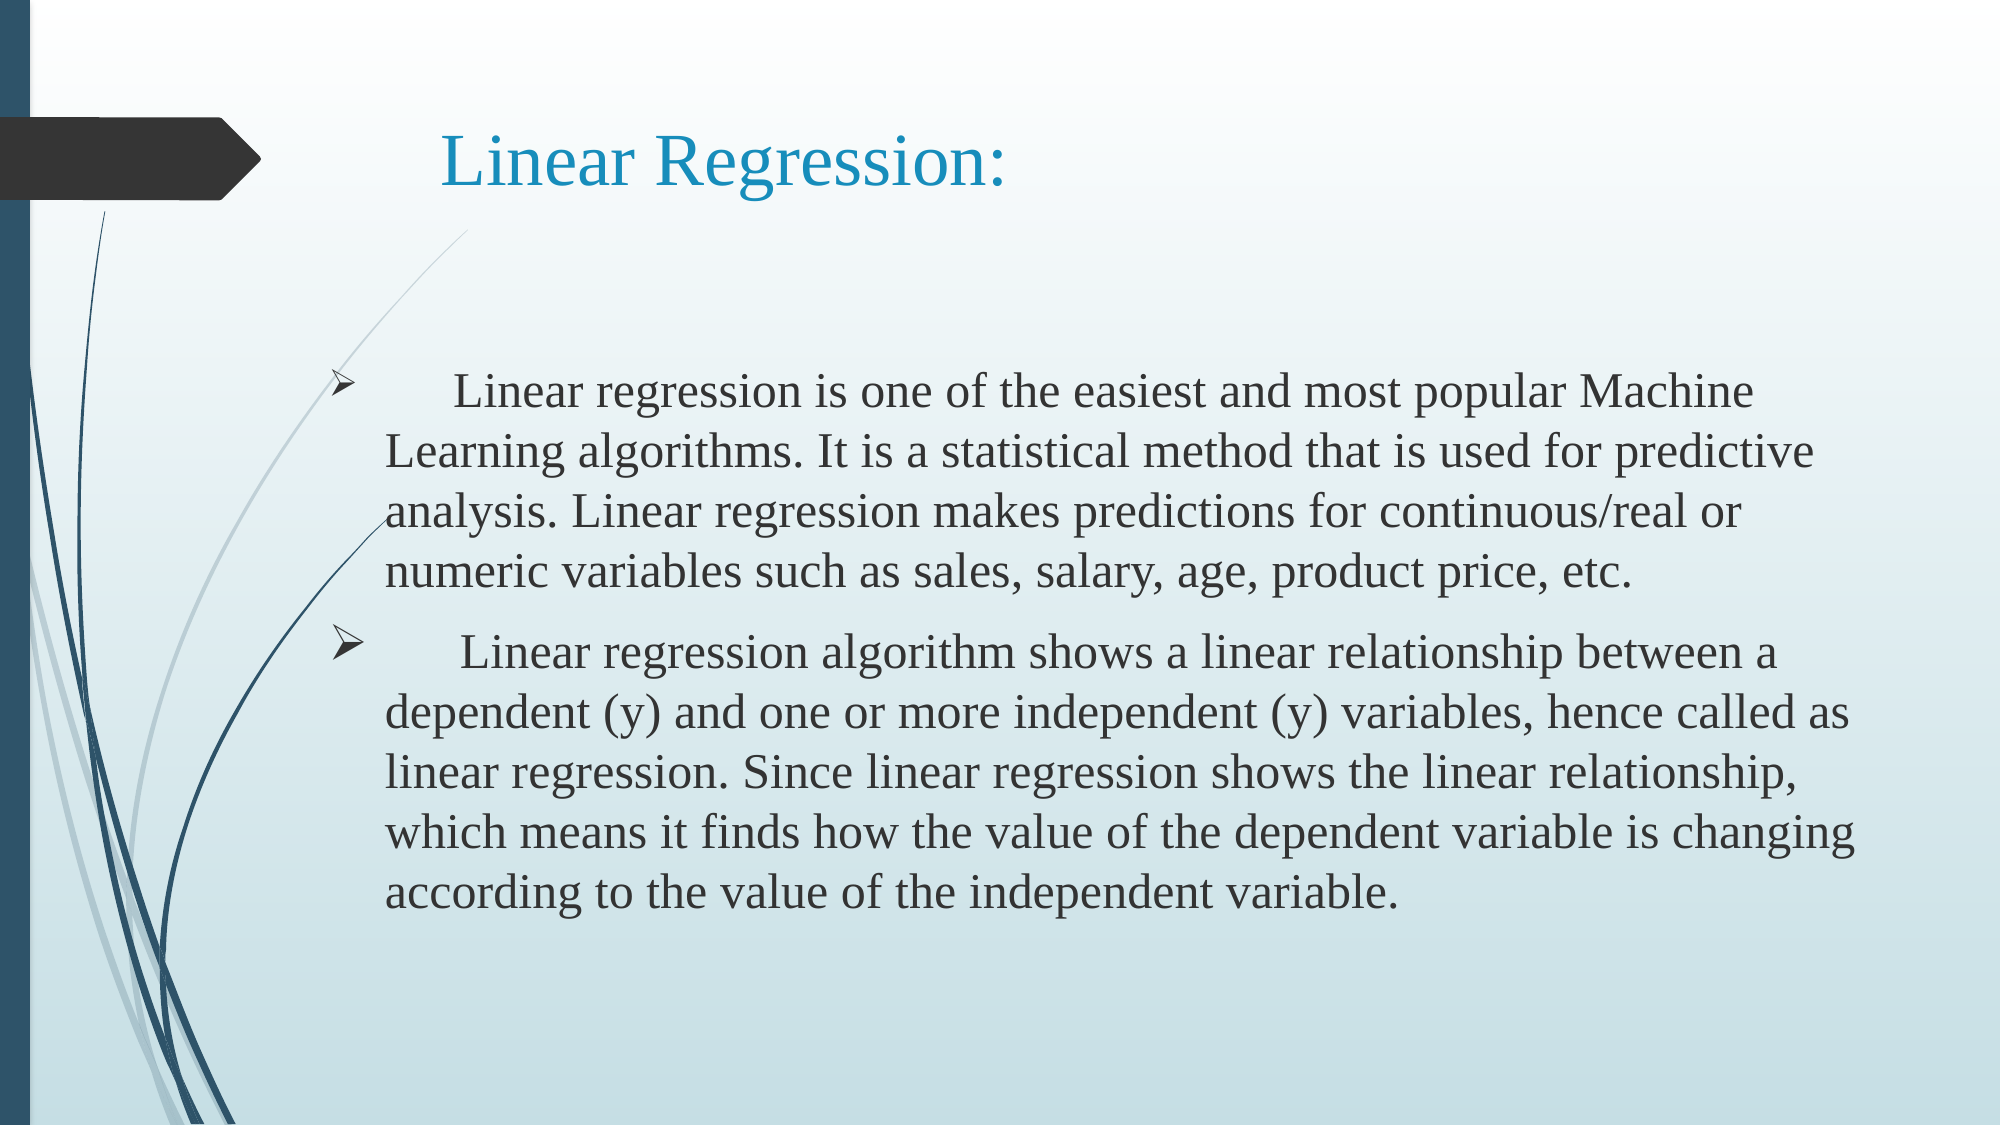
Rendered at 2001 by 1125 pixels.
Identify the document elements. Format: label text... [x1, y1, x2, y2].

list Linear regression is one of the easiest and most popular Machine Learning algorithms. It is a statistical method that is used for predictive analysis. Linear regression makes predictions for continuous/real or numeric variables such as sales, salary, age, product price, etc. Linear regression algorithm shows a linear relationship between a dependent (y) and one or more independent (y) variables, hence called as linear regression. Since linear regression shows the linear relationship, which means it finds how the value of the dependent variable is changing according to the value of the independent variable. [313, 350, 1888, 970]
title Linear Regression: [425, 102, 1888, 313]
